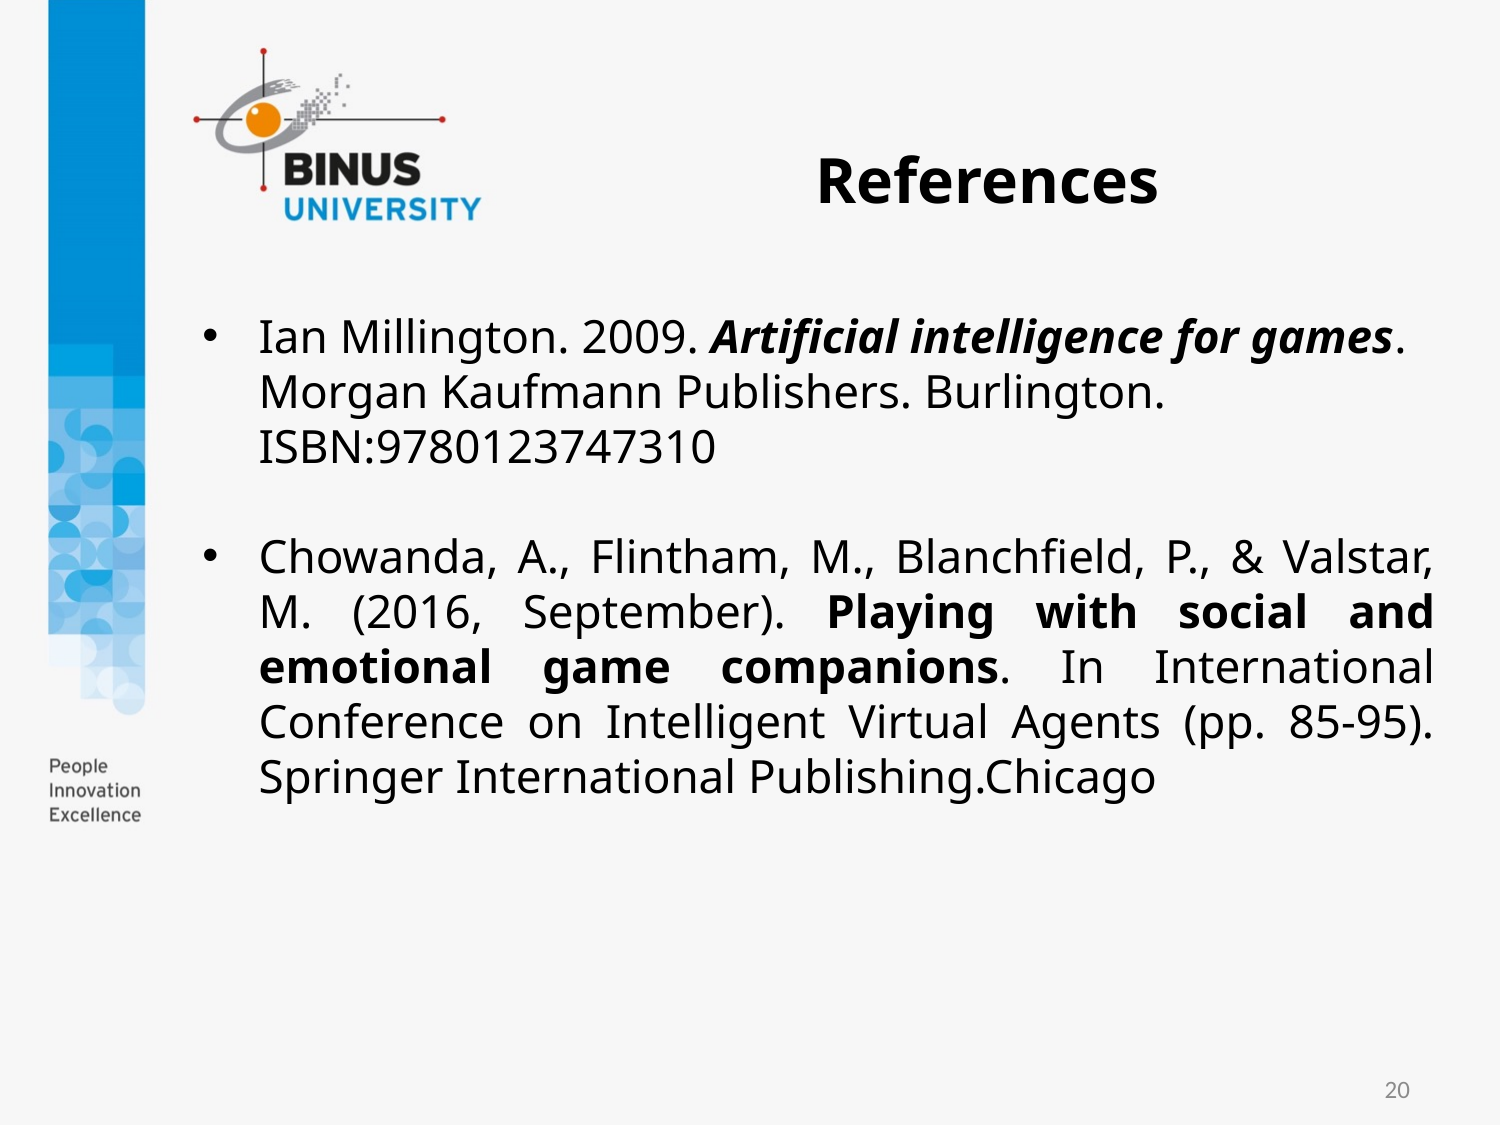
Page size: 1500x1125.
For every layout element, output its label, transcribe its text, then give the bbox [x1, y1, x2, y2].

text_box Ian Millington. 2009. Artificial intelligence for games. Morgan Kaufmann Publishers. Burlington. ISBN:9780123747310 Chowanda, A., Flintham, M., Blanchfield, P., & Valstar, M. (2016, September). Playing with social and emotional game companions. In International Conference on Intelligent Virtual Agents (pp. 85-95). Springer International Publishing.Chicago [187, 299, 1450, 920]
slide_number 20 [1074, 1058, 1425, 1119]
text_box References [499, 134, 1475, 224]
picture [0, 0, 1500, 845]
